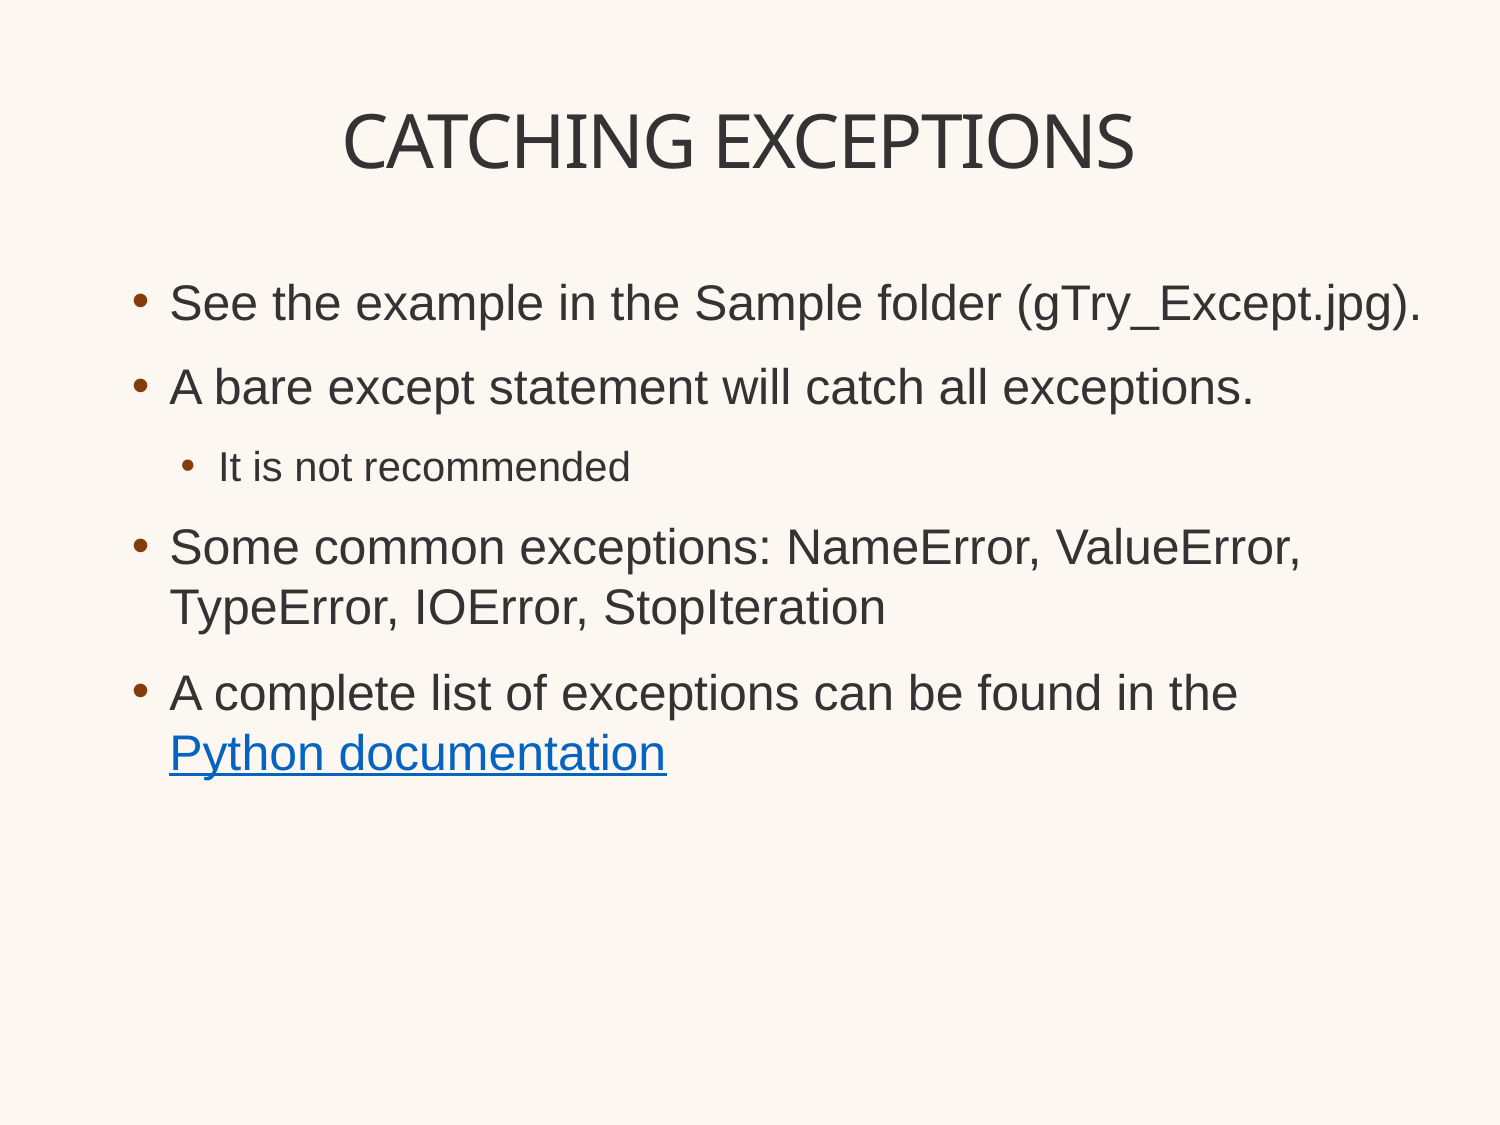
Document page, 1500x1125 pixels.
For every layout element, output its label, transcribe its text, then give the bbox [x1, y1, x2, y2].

list See the example in the Sample folder (gTry_Except.jpg). A bare except statement will catch all exceptions. It is not recommended Some common exceptions: NameError, ValueError, TypeError, IOError, StopIteration A complete list of exceptions can be found in the Python documentation [98, 262, 1460, 1098]
title CATCHING EXCEPTIONS [18, 45, 1460, 233]
